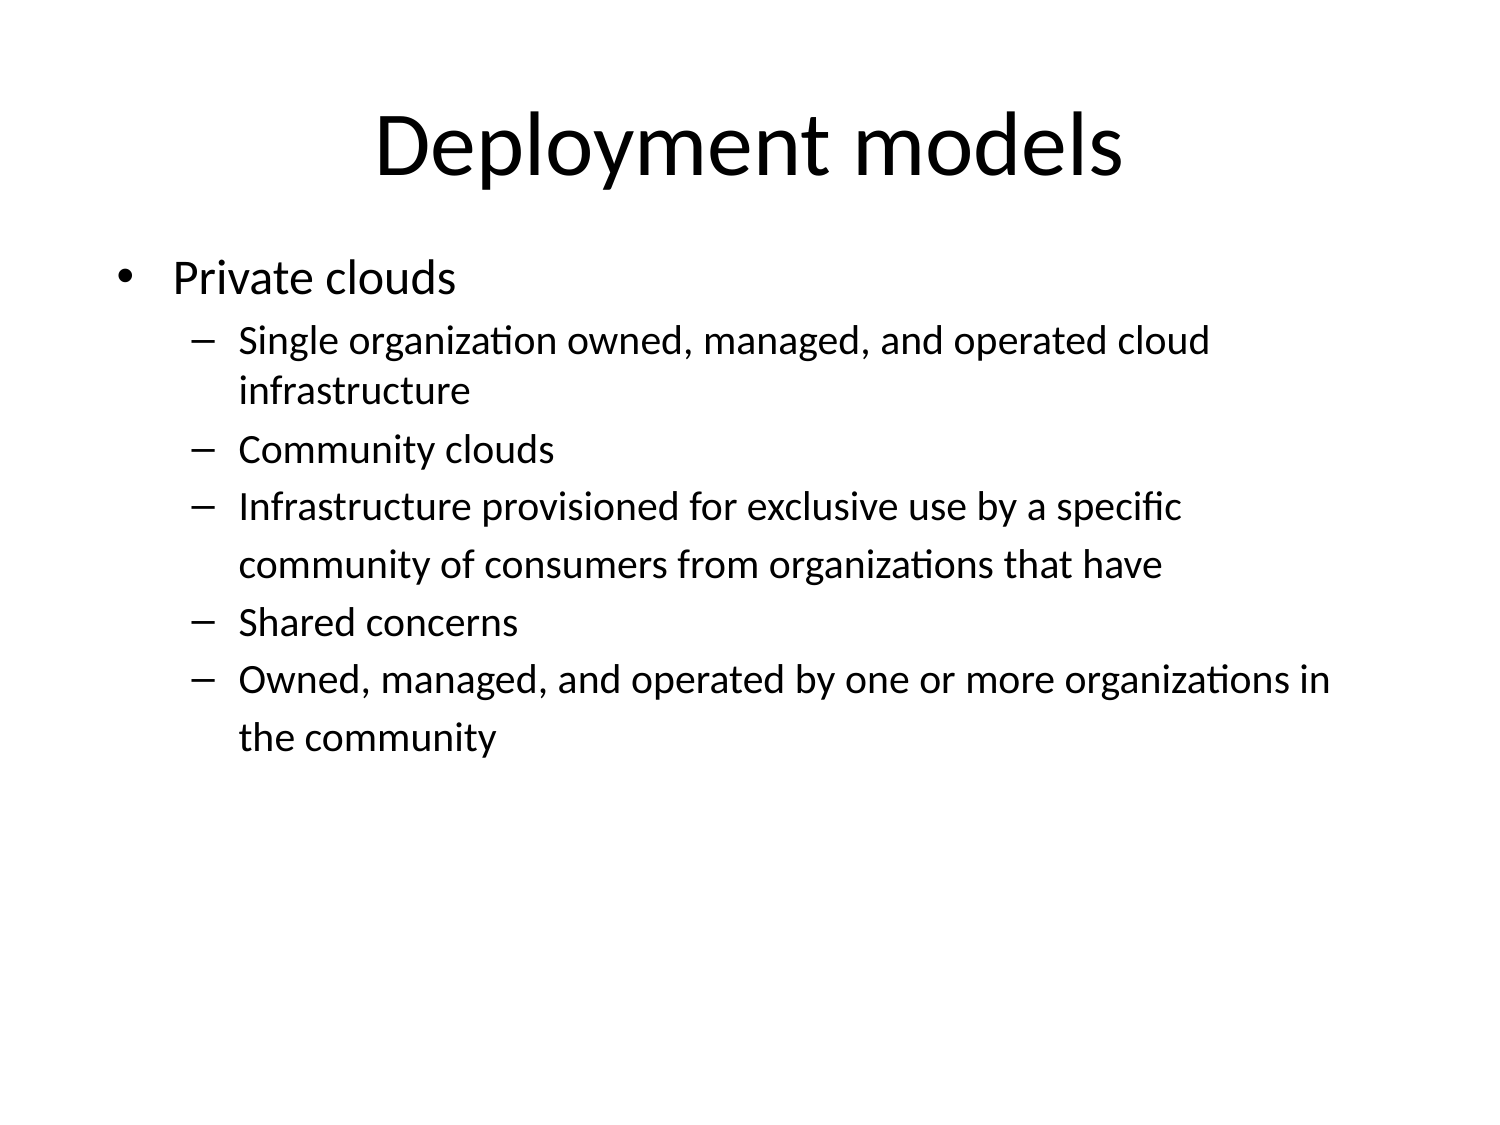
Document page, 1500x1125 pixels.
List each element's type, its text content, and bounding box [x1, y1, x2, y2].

list Private clouds Single organization owned, managed, and operated cloud infrastructure Community clouds Infrastructure provisioned for exclusive use by a specific community of consumers from organizations that have Shared concerns Owned, managed, and operated by one or more organizations in the community [101, 237, 1399, 950]
title Deployment models [75, 45, 1425, 233]
